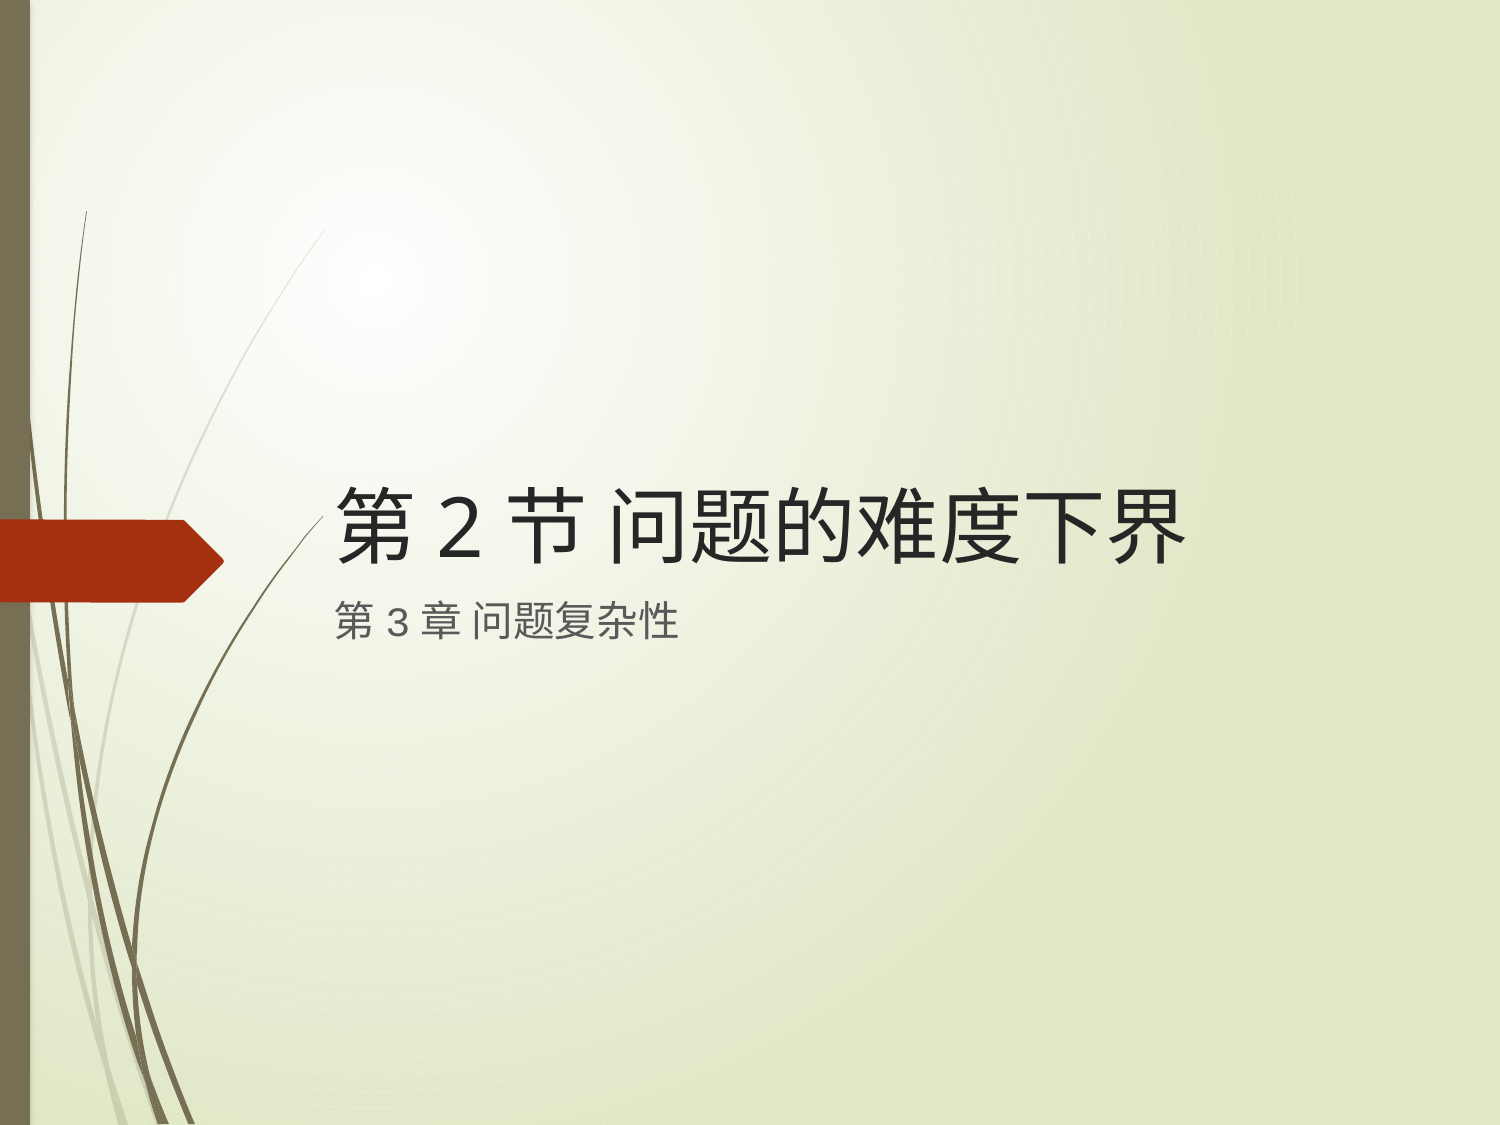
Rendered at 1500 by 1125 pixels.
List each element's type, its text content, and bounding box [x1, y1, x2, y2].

title 第2节 问题的难度下界 [318, 340, 1400, 582]
list 第3章 问题复杂性 [318, 587, 1400, 729]
